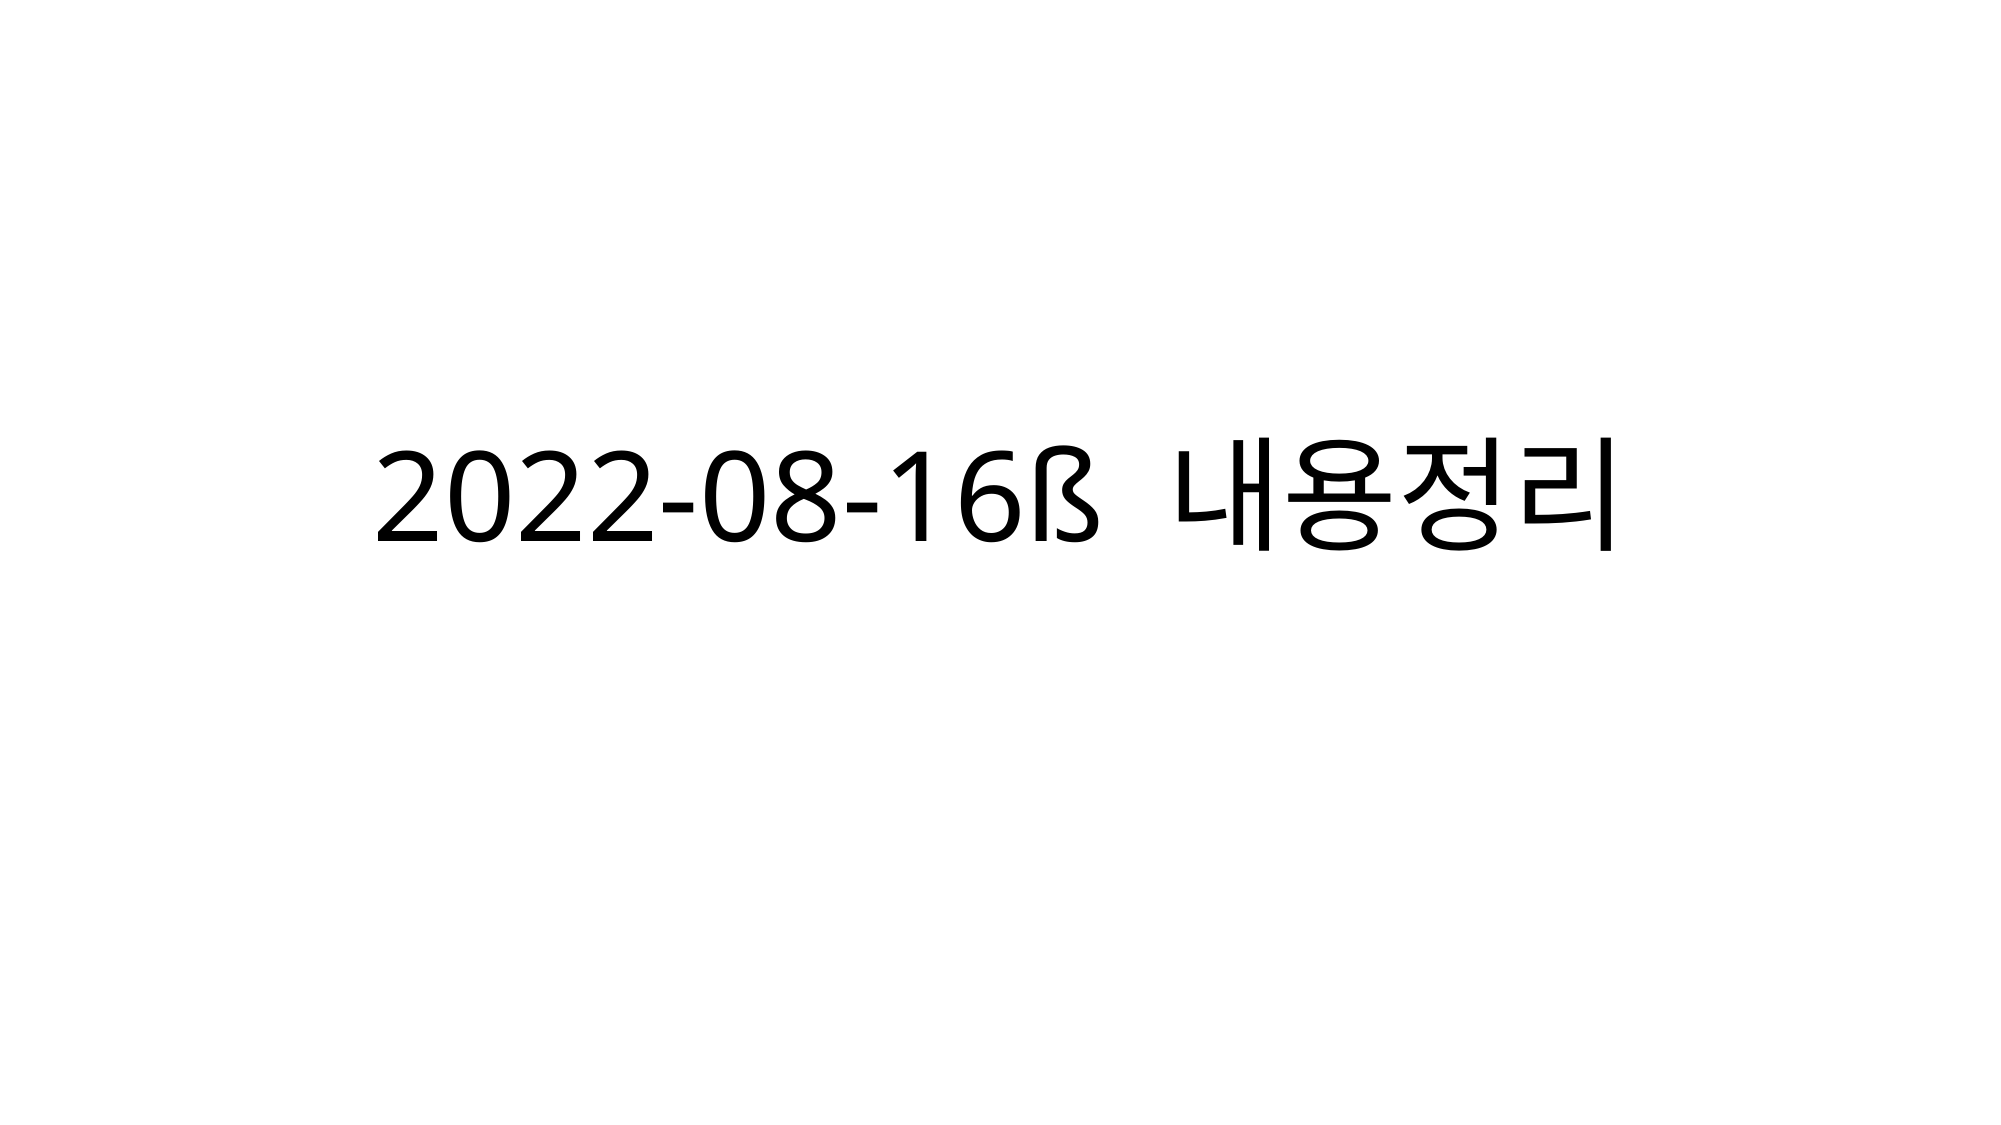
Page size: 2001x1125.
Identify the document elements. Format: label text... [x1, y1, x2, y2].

title 2022-08-16ß 내용정리 [249, 184, 1750, 576]
